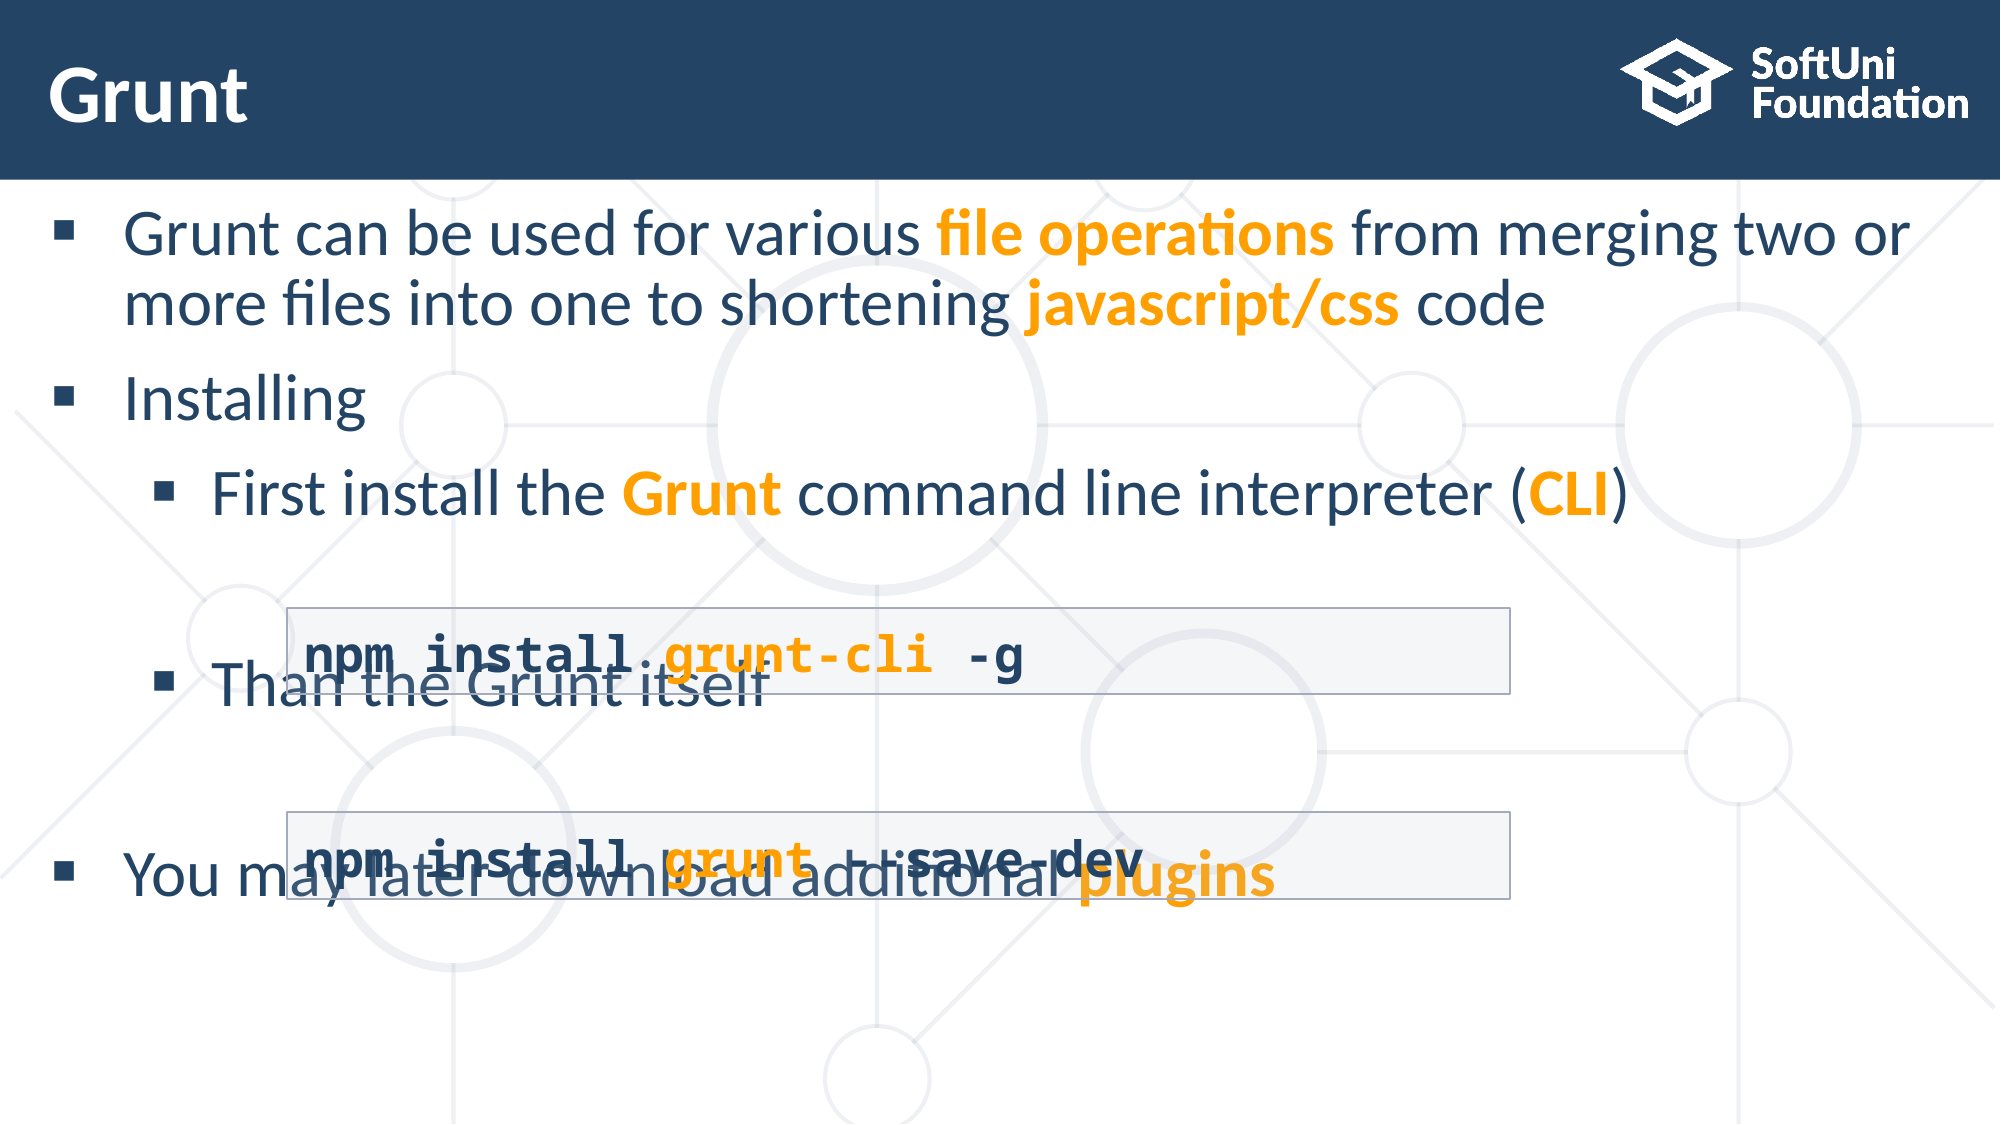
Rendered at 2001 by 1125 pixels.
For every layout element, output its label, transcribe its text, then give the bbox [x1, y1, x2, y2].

text_box npm install grunt --save-dev [287, 812, 1510, 899]
title Grunt [31, 16, 1591, 162]
text_box npm install grunt-cli -g [287, 607, 1510, 695]
list Grunt can be used for various file operations from merging two or more files into one to shortening javascript/css code Installing First install the Grunt command line interpreter (CLI) Than the Grunt itself You may later download additional plugins [31, 196, 1970, 1050]
picture [1619, 38, 1968, 126]
